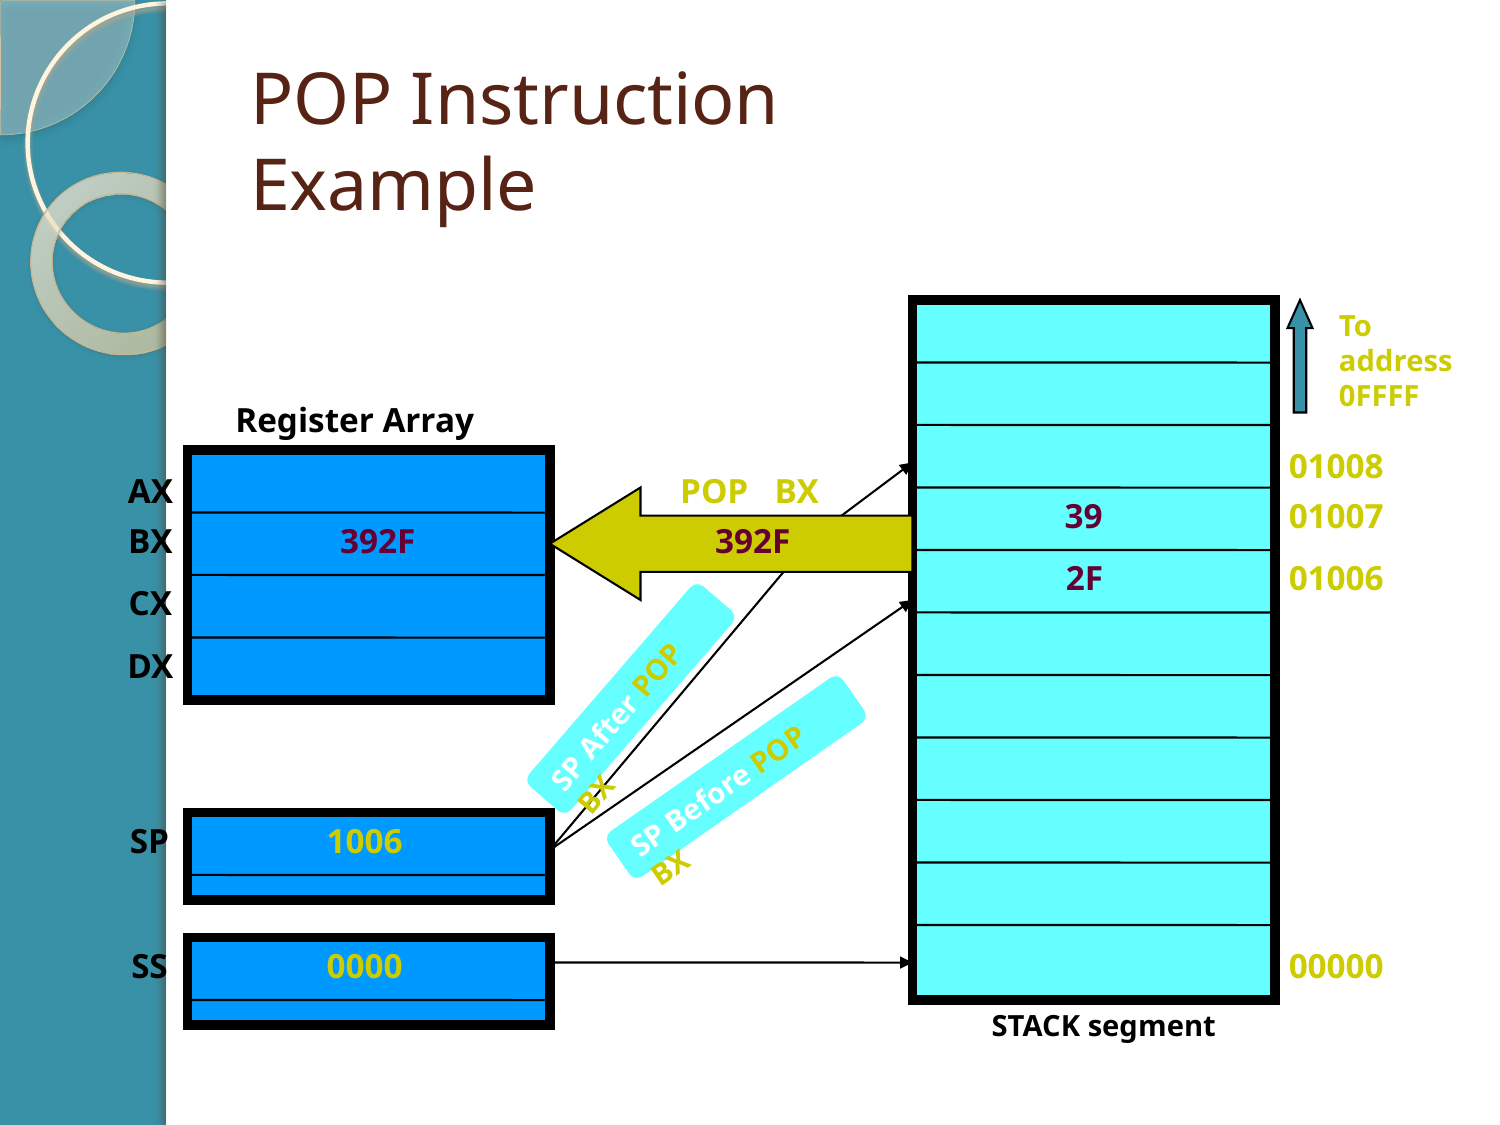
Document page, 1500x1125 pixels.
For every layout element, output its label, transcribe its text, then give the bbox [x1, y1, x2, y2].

text_box [842, 462, 913, 515]
text_box DX [112, 637, 189, 693]
text_box [912, 863, 1275, 1000]
text_box AX [113, 462, 189, 518]
text_box [912, 299, 1275, 362]
text_box BX [113, 512, 188, 568]
text_box [187, 812, 550, 900]
text_box 01006 [1274, 549, 1399, 605]
text_box [1287, 299, 1313, 413]
text_box 392F [700, 512, 806, 568]
text_box 392F [325, 512, 431, 568]
text_box SP After POP BX [527, 584, 735, 813]
title POP Instruction Example [235, 45, 1466, 233]
text_box [912, 488, 1275, 612]
text_box [912, 363, 1275, 487]
text_box [187, 638, 550, 700]
text_box [912, 613, 1275, 675]
text_box [187, 937, 550, 1025]
text_box Register Array [220, 391, 490, 446]
text_box [549, 956, 913, 969]
text_box 00000 [1274, 937, 1399, 993]
text_box SP [115, 812, 185, 868]
text_box [912, 738, 1275, 862]
text_box 2F [1051, 549, 1118, 605]
text_box POP BX [665, 462, 835, 515]
text_box SP Before POP BX [606, 676, 866, 878]
text_box STACK segment [976, 999, 1232, 1050]
text_box [187, 450, 550, 512]
text_box 39 [1049, 487, 1118, 543]
text_box 01008 [1274, 437, 1399, 493]
text_box To address 0FFFF [1324, 299, 1468, 420]
text_box 1006 [311, 812, 418, 868]
text_box SS [116, 937, 183, 993]
text_box 01007 [1274, 493, 1399, 543]
text_box [549, 600, 913, 851]
text_box 0000 [311, 937, 418, 993]
text_box [549, 487, 913, 601]
text_box [912, 676, 1275, 737]
text_box [187, 513, 550, 637]
text_box CX [113, 574, 188, 630]
